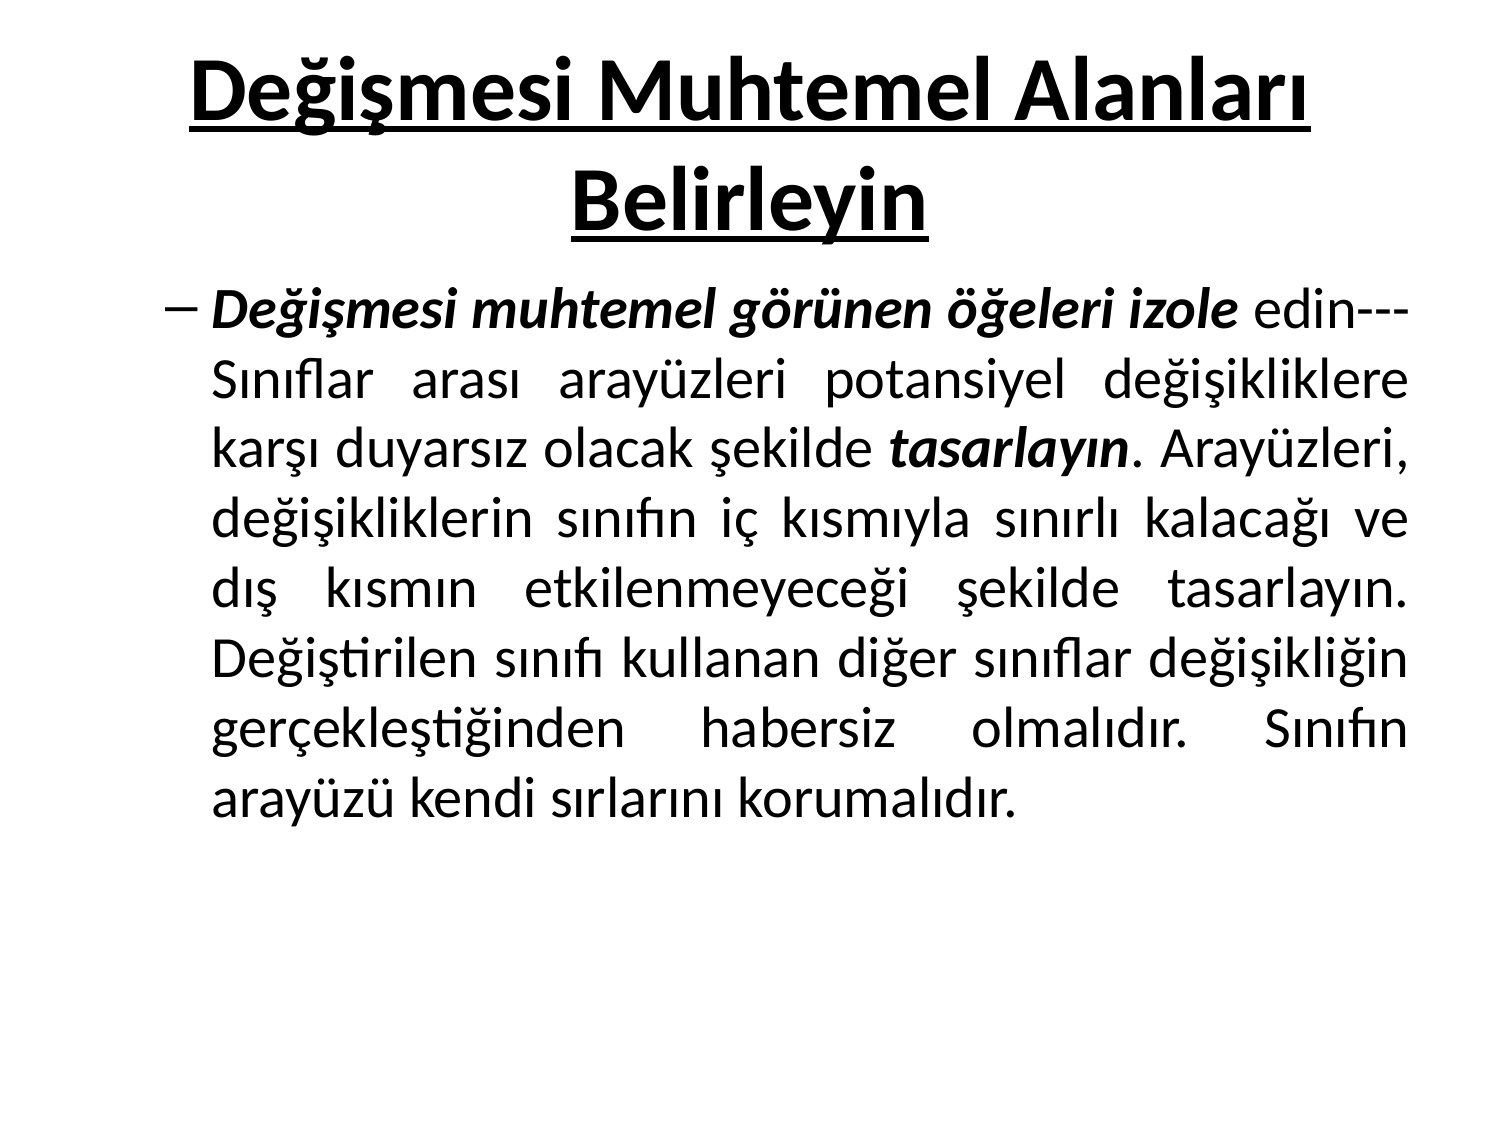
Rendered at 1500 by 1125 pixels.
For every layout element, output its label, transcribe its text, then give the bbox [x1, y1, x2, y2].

title Değişmesi Muhtemel Alanları Belirleyin [75, 45, 1425, 233]
list Değişmesi muhtemel görünen öğeleri izole edin---Sınıflar arası arayüzleri potansiyel değişikliklere karşı duyarsız olacak şekilde tasarlayın. Arayüzleri, değişikliklerin sınıfın iç kısmıyla sınırlı kalacağı ve dış kısmın etkilenmeyeceği şekilde tasarlayın. Değiştirilen sınıfı kullanan diğer sınıflar değişikliğin gerçekleştiğinden habersiz olmalıdır. Sınıfın arayüzü kendi sırlarını korumalıdır. [75, 262, 1425, 1005]
